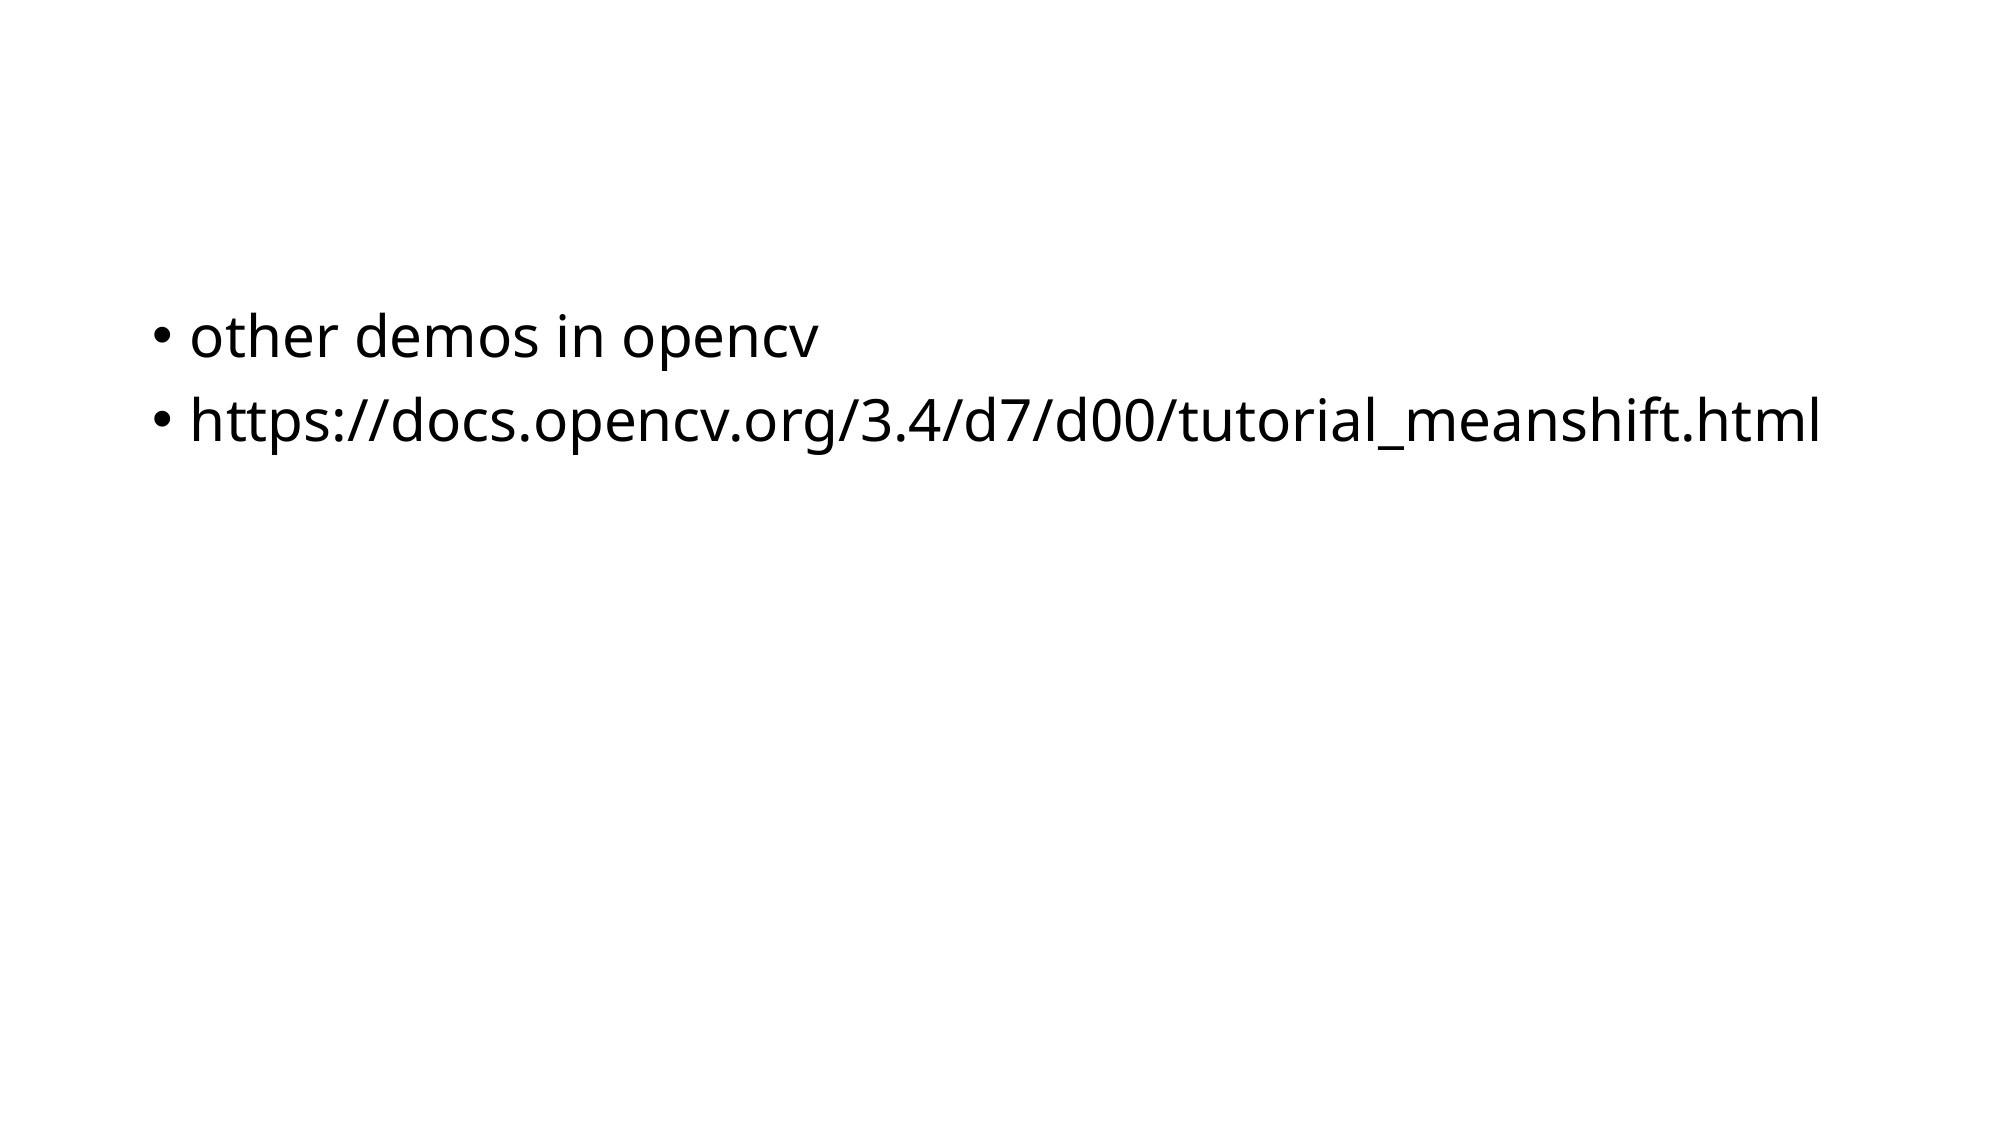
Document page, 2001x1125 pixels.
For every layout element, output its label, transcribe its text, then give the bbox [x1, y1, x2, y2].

list other demos in opencv https://docs.opencv.org/3.4/d7/d00/tutorial_meanshift.html [137, 299, 1863, 1014]
